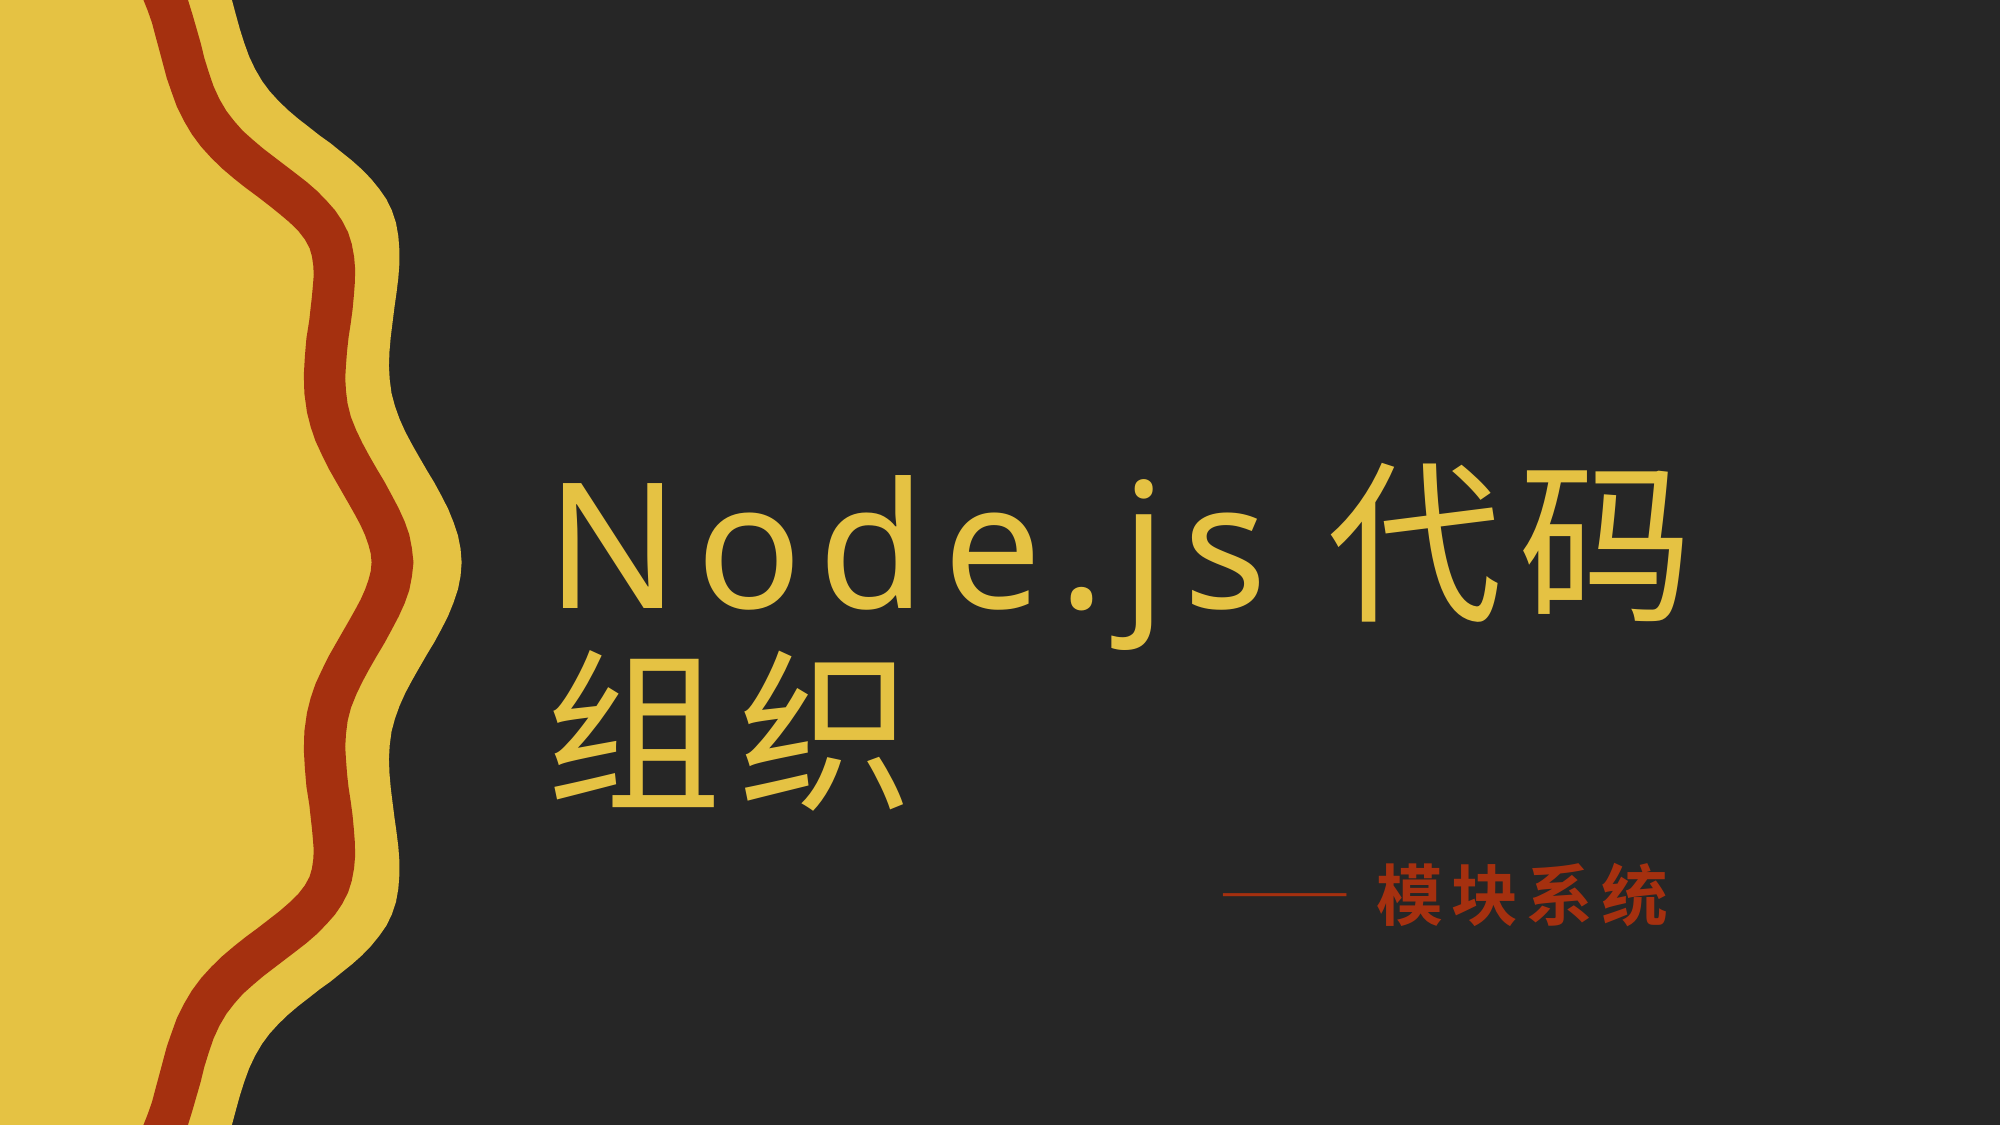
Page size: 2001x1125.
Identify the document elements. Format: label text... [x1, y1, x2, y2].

list ——模块系统 [531, 846, 1684, 1003]
title Node.js代码组织 [531, 176, 1879, 843]
